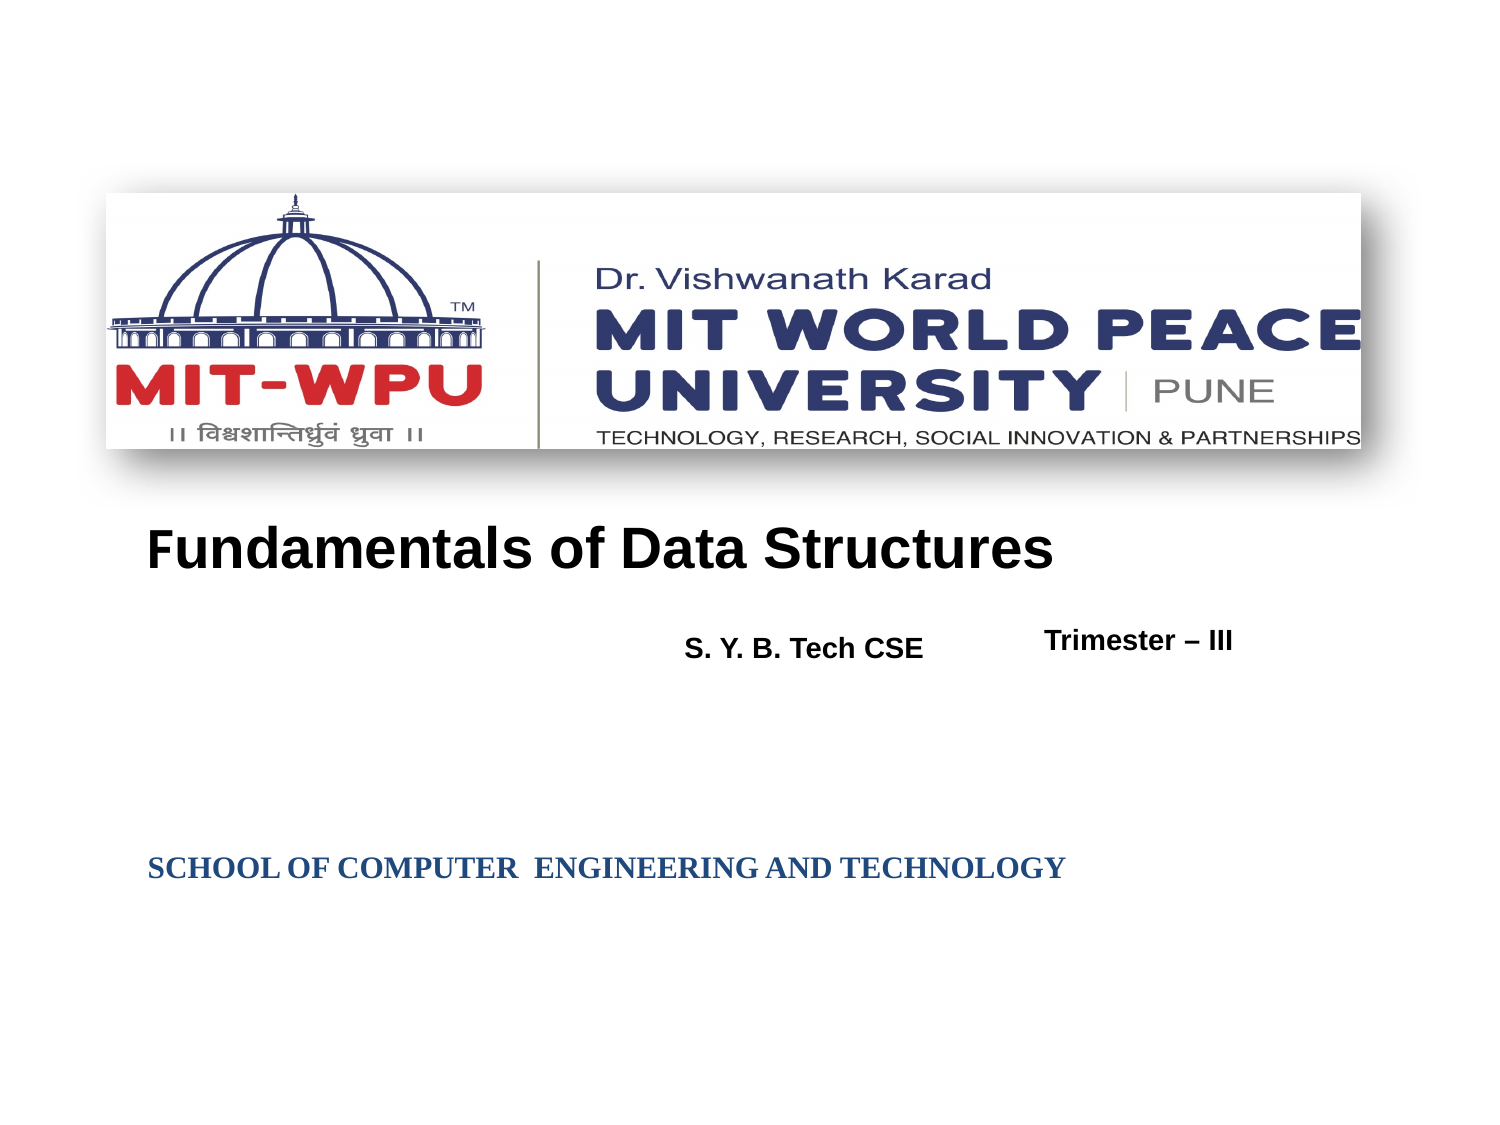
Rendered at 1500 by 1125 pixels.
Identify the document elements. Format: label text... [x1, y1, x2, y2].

subtitle SCHOOL OF COMPUTER ENGINEERING AND TECHNOLOGY [136, 846, 1335, 906]
text_box [730, 532, 770, 593]
picture [106, 193, 1362, 449]
text_box Fundamentals of Data Structures [136, 504, 1500, 700]
text_box S. Y. B. Tech CSE [669, 621, 954, 673]
text_box Trimester – III [1029, 613, 1325, 727]
